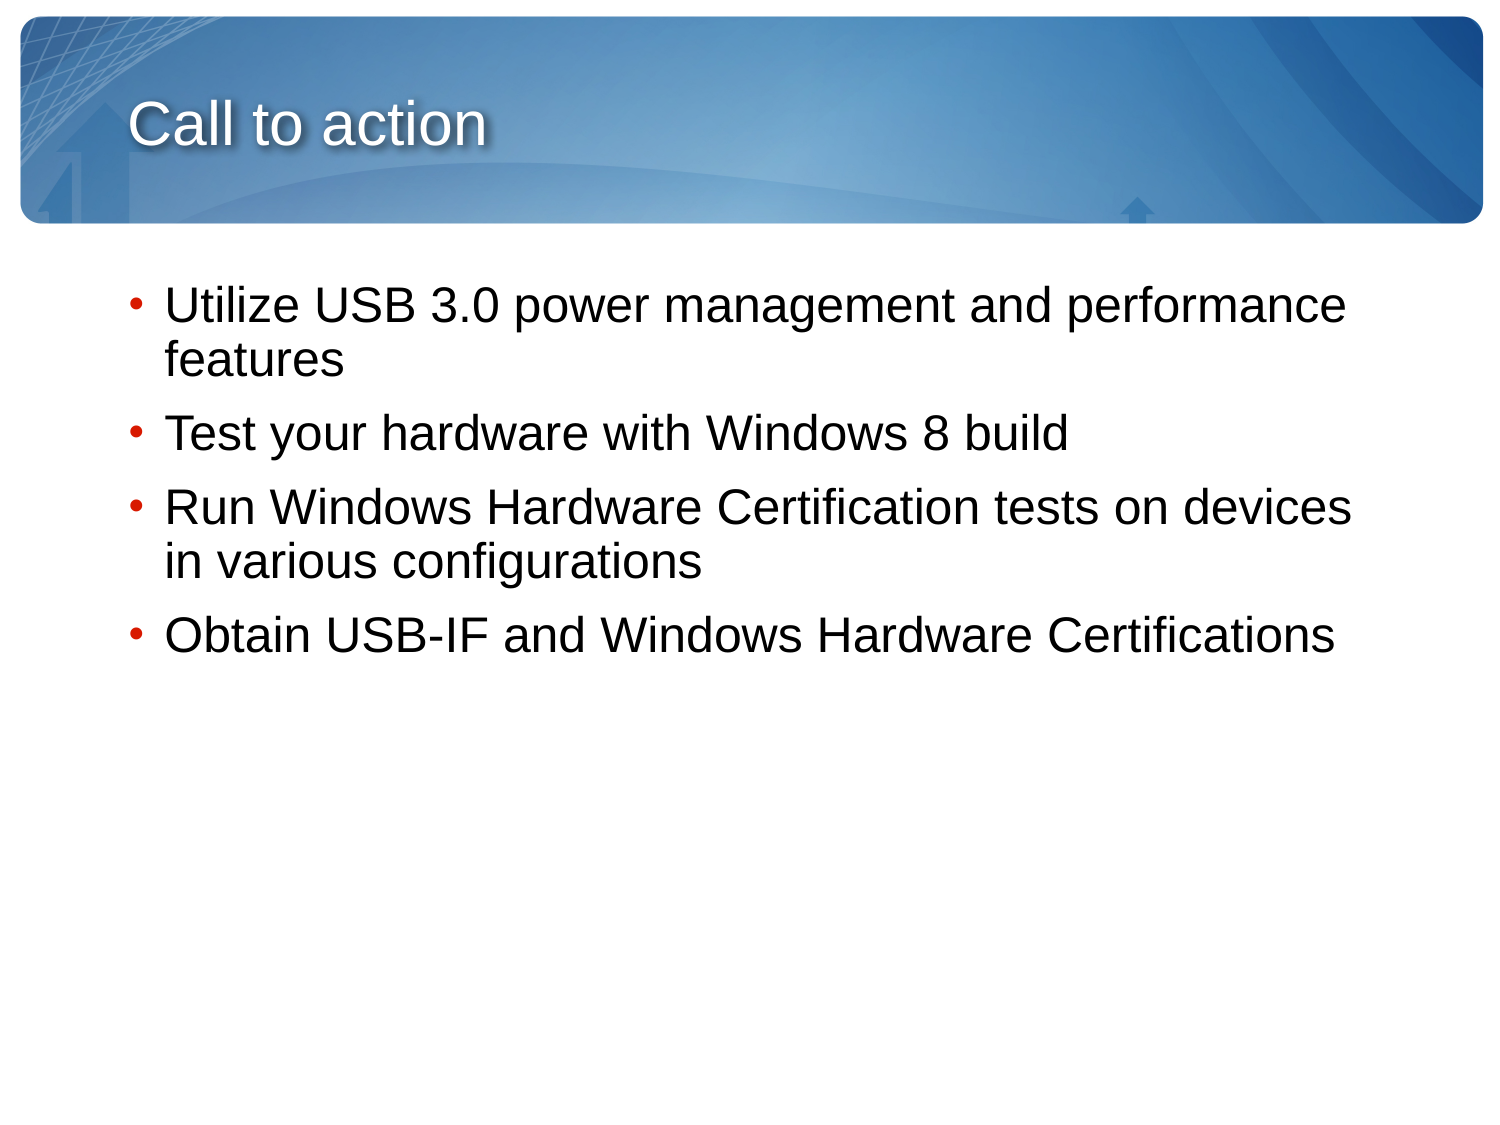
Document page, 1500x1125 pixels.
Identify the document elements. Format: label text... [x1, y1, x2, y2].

list Utilize USB 3.0 power management and performance features Test your hardware with Windows 8 build Run Windows Hardware Certification tests on devices in various configurations Obtain USB-IF and Windows Hardware Certifications [112, 271, 1388, 948]
picture [0, 0, 1500, 242]
title Call to action [112, 17, 1138, 223]
